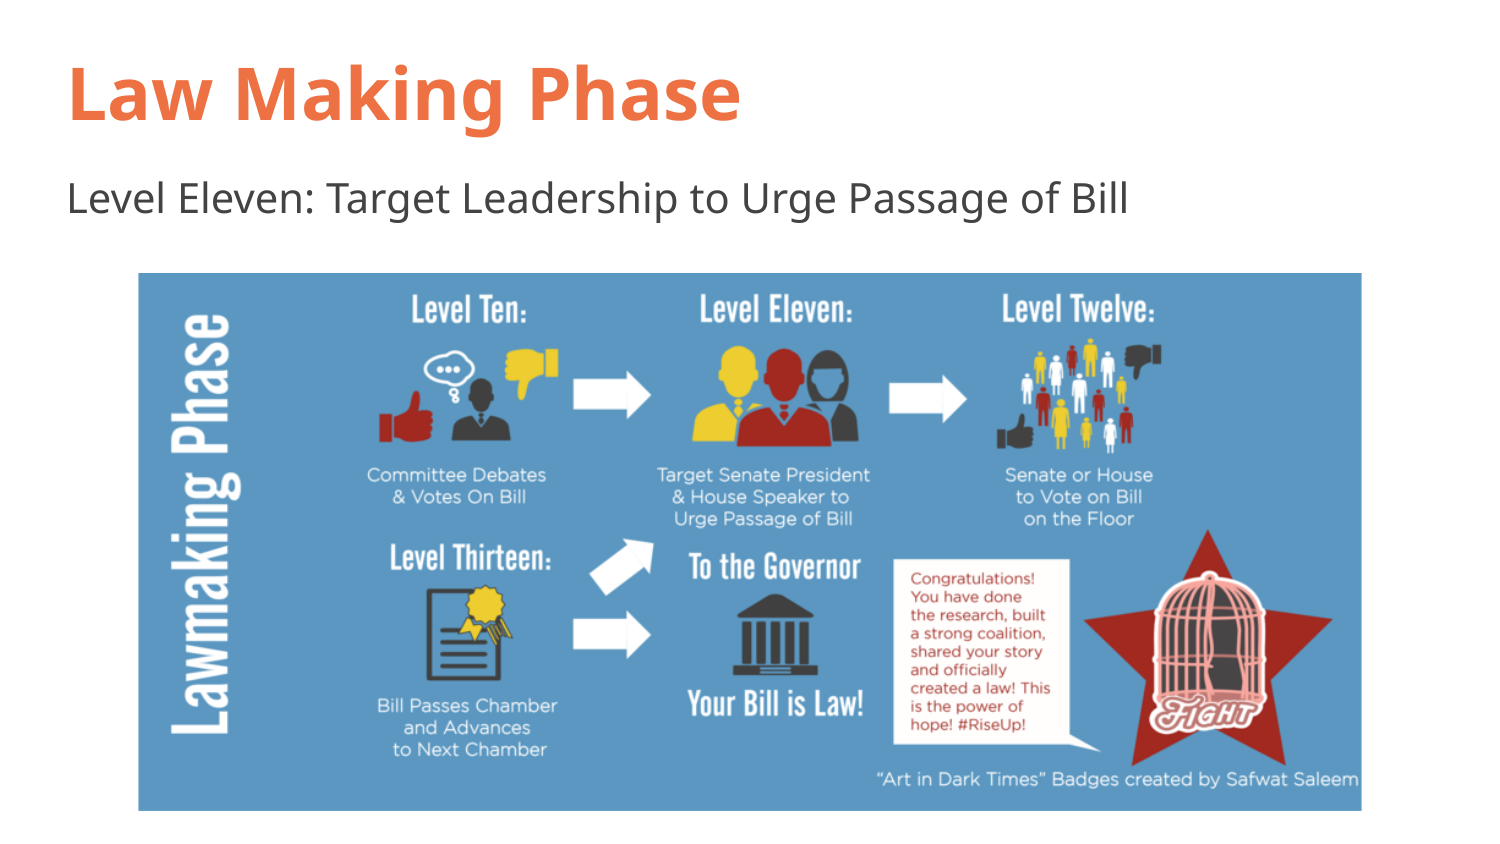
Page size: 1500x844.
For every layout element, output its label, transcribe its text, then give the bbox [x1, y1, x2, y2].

title Law Making Phase [51, 32, 1449, 149]
picture [138, 273, 1362, 812]
list Level Eleven: Target Leadership to Urge Passage of Bill [51, 149, 1449, 290]
